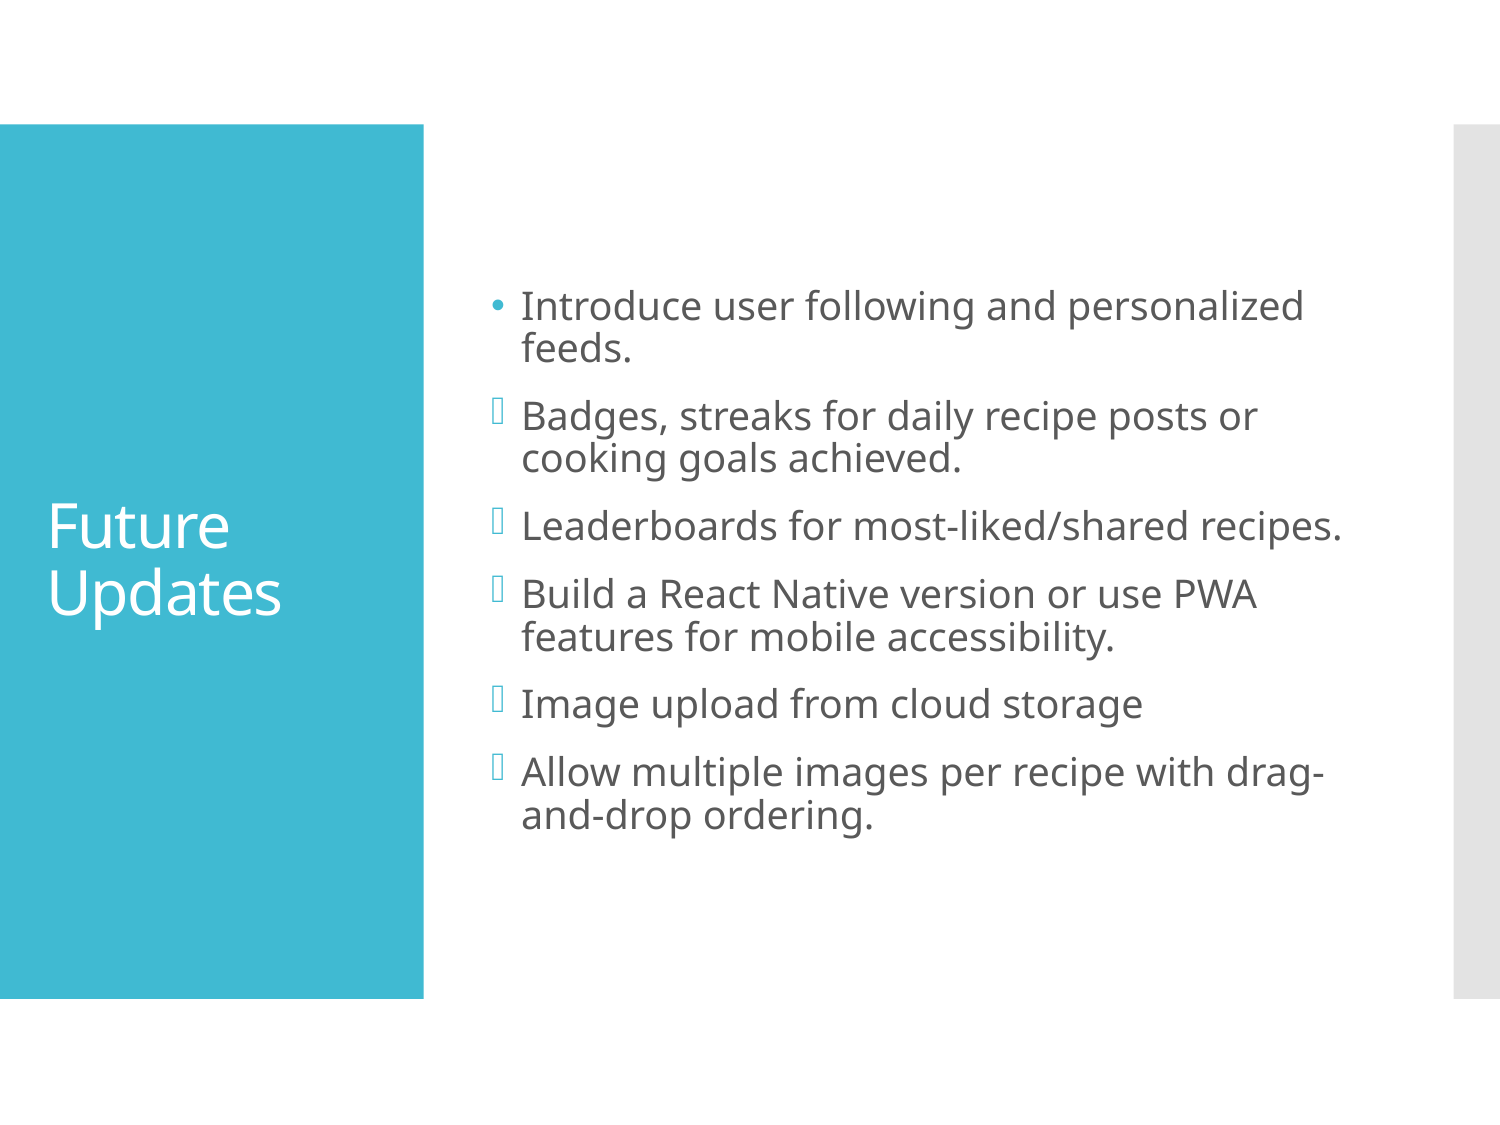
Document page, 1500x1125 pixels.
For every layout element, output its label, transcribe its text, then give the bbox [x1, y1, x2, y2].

title Future Updates [31, 184, 394, 940]
list Introduce user following and personalized feeds. Badges, streaks for daily recipe posts or cooking goals achieved. Leaderboards for most-liked/shared recipes. Build a React Native version or use PWA features for mobile accessibility. Image upload from cloud storage Allow multiple images per recipe with drag-and-drop ordering. [476, 141, 1376, 982]
